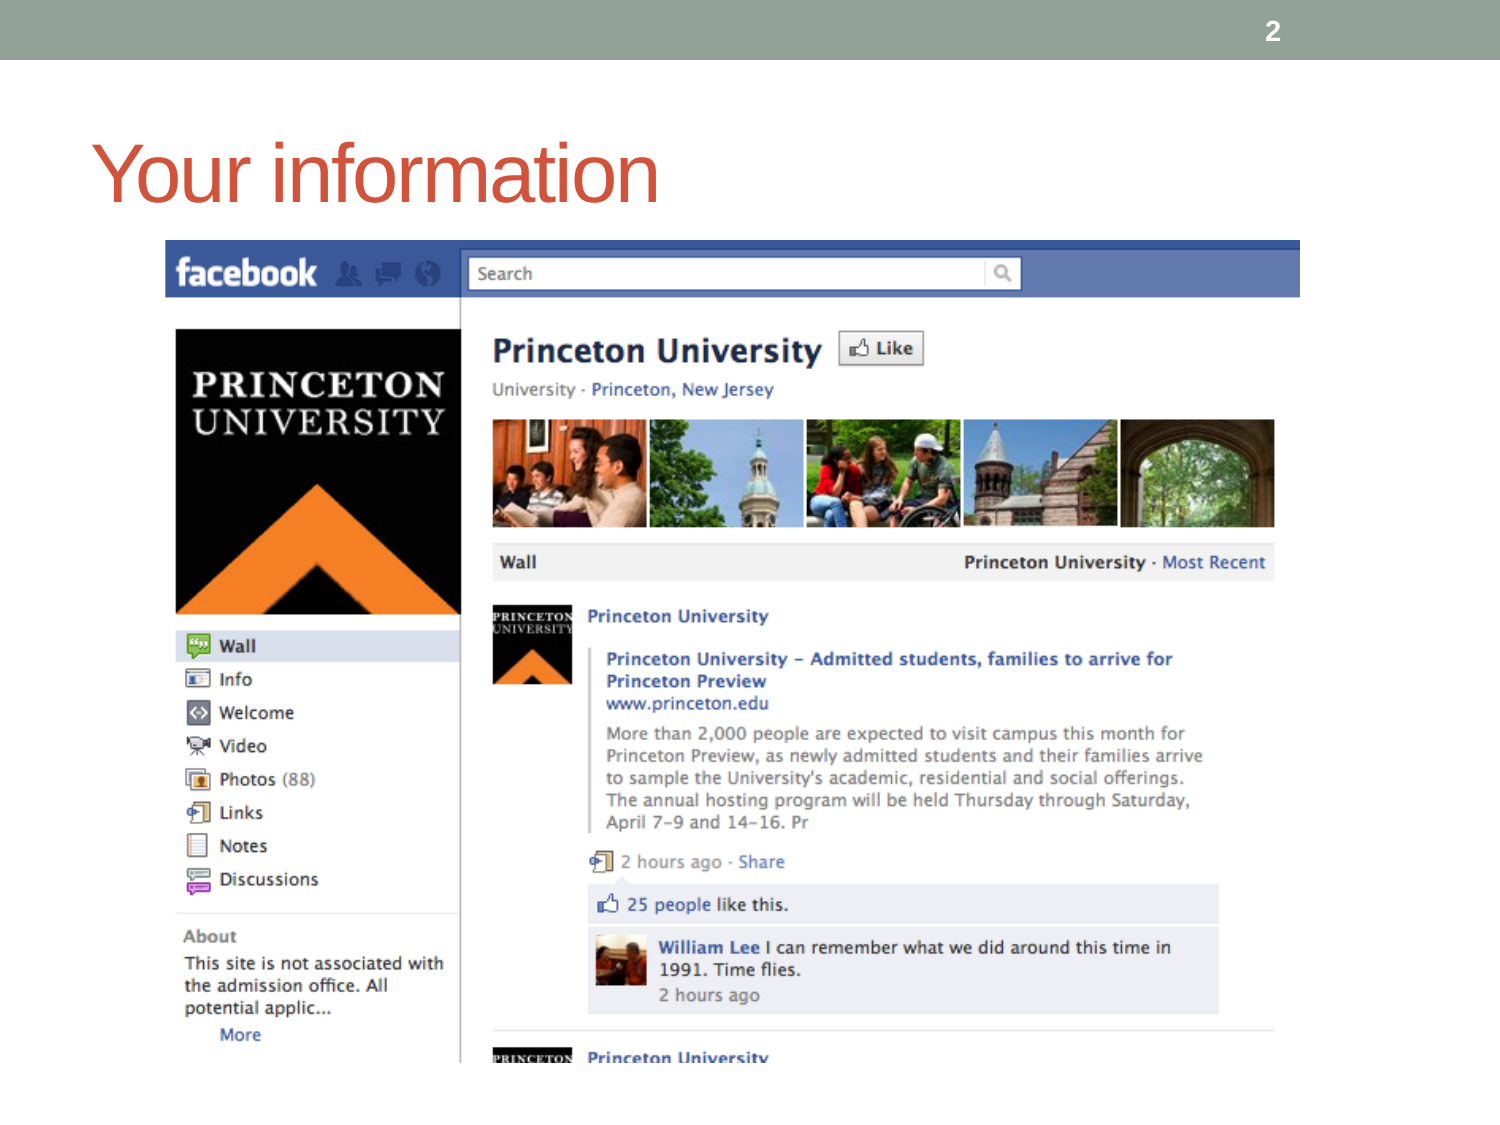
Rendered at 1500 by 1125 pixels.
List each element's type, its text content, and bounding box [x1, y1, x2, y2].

slide_number 2 [1250, 3, 1425, 57]
title Your information [75, 87, 1425, 250]
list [165, 240, 1301, 1063]
